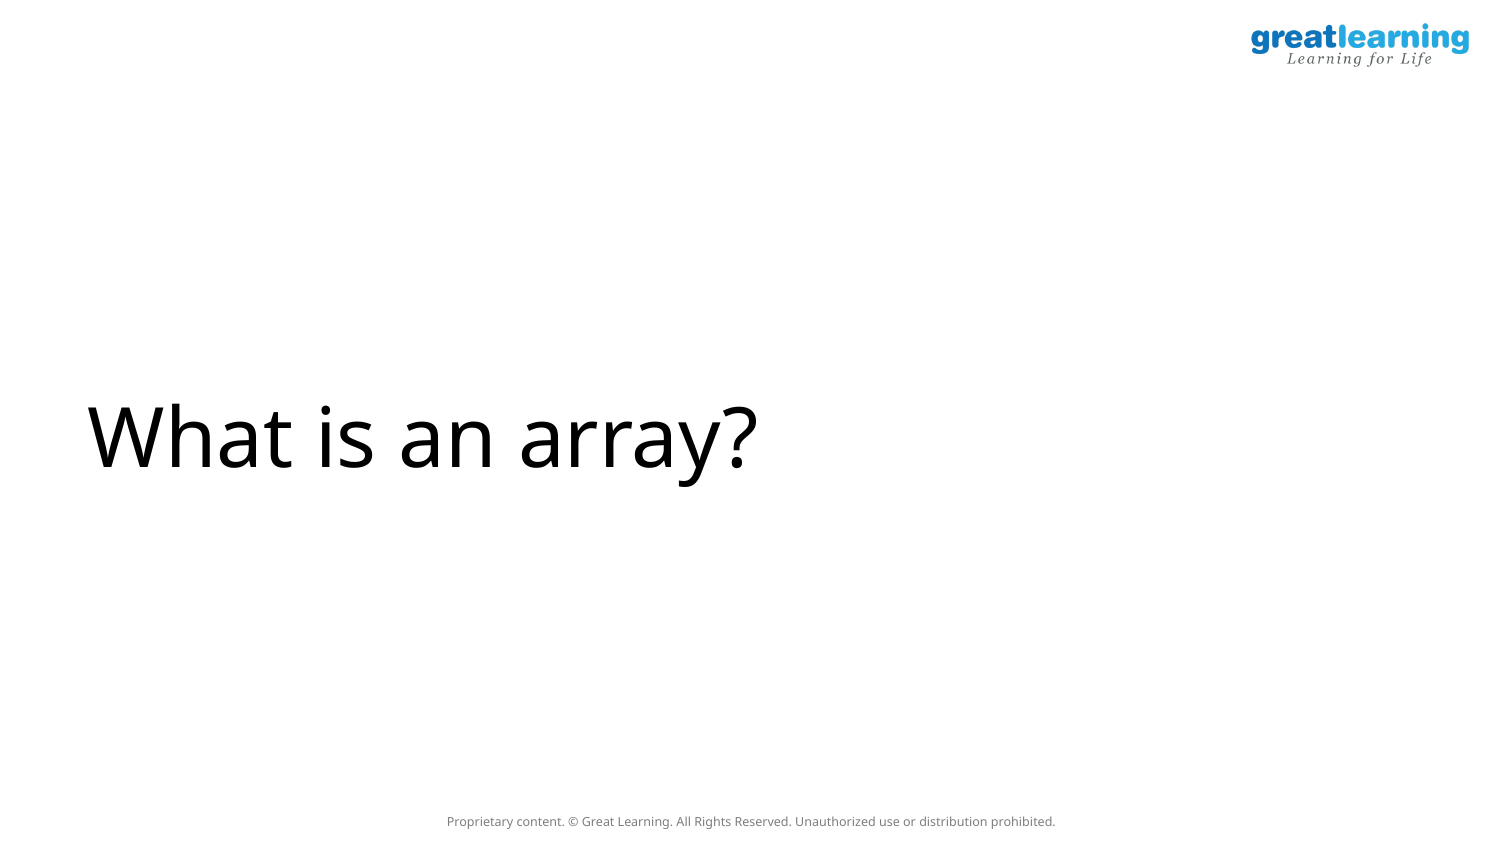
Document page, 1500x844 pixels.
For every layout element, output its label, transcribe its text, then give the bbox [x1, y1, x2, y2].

picture [1251, 23, 1469, 67]
text_box What is an array? [82, 381, 1307, 485]
